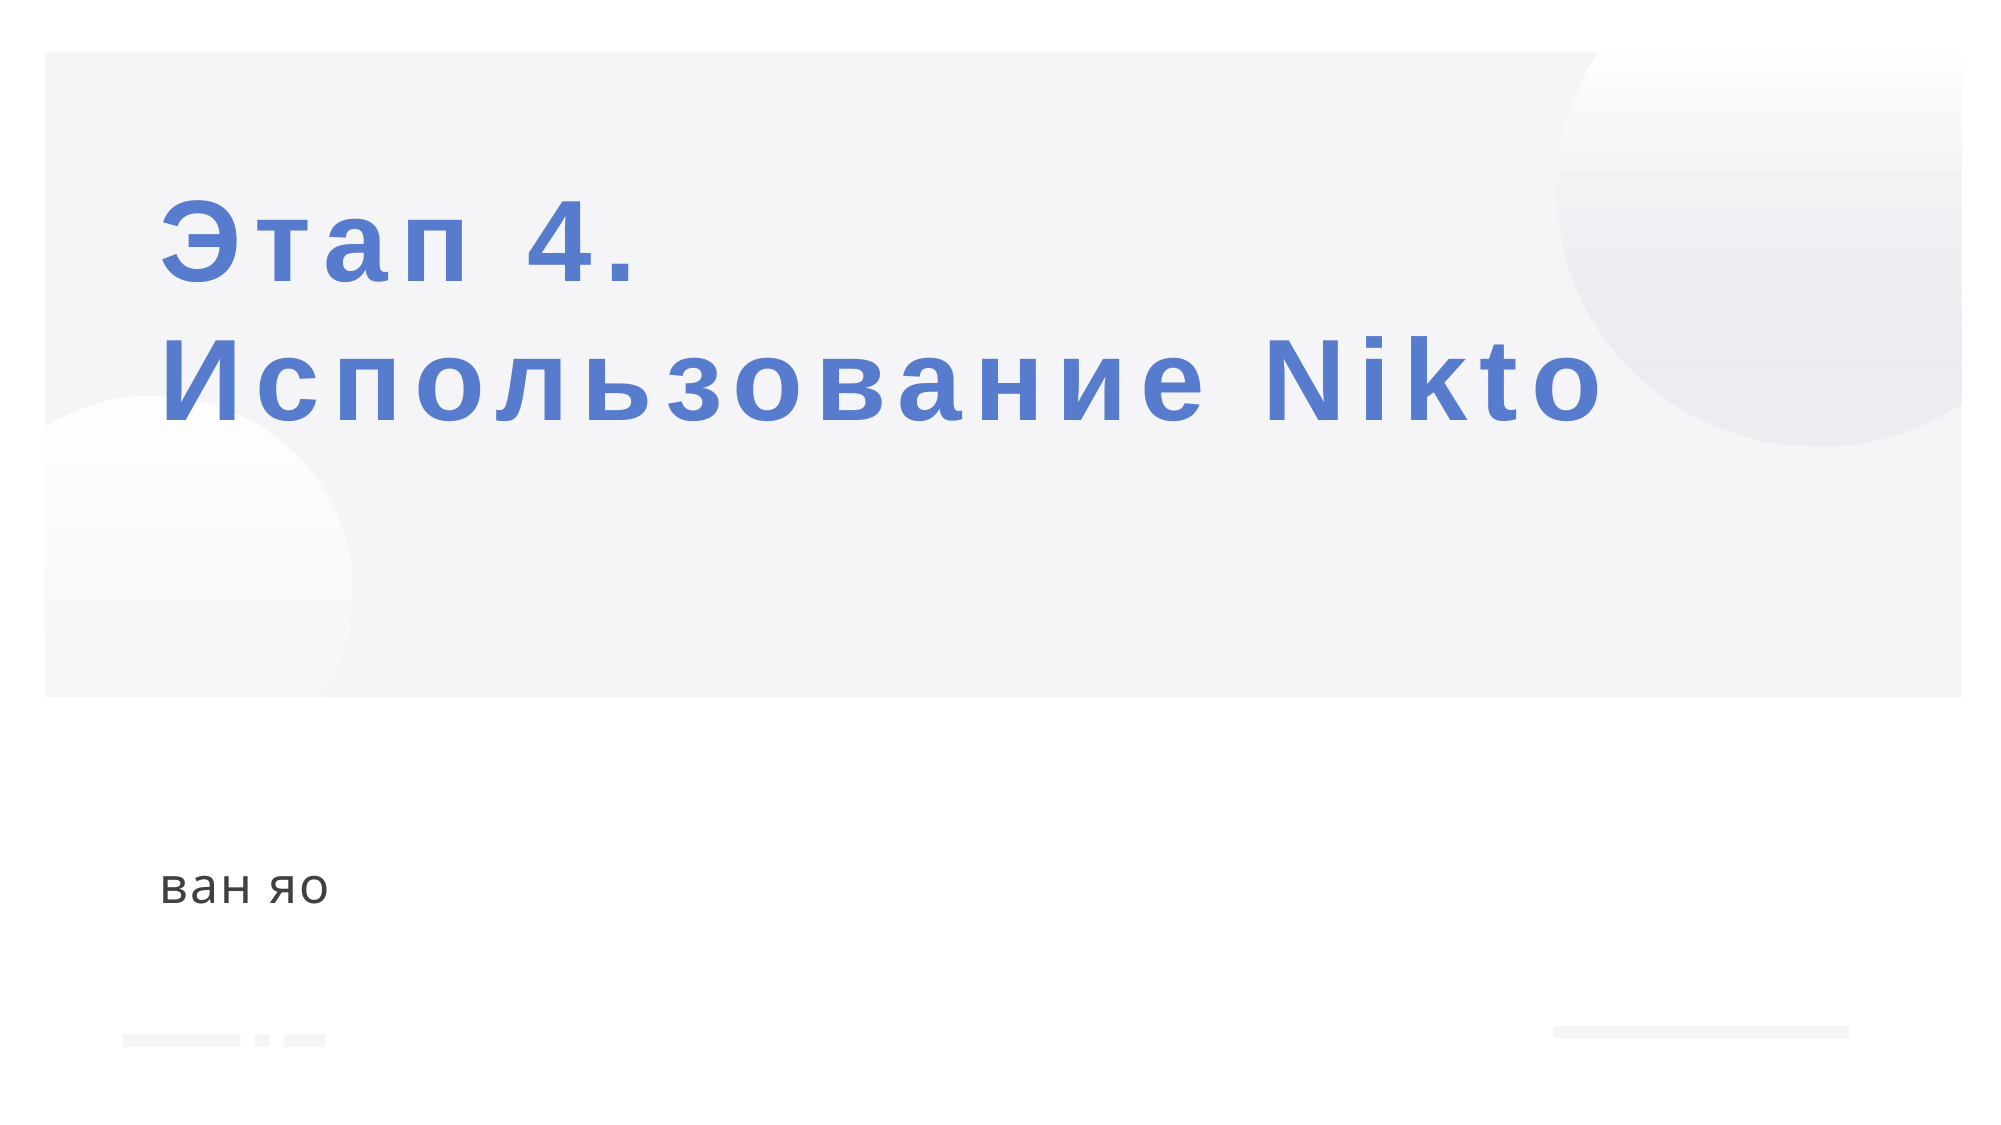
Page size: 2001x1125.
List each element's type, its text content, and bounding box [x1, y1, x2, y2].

list ван яо [144, 828, 697, 924]
title Этап 4. Использование Nikto [144, 132, 1645, 444]
